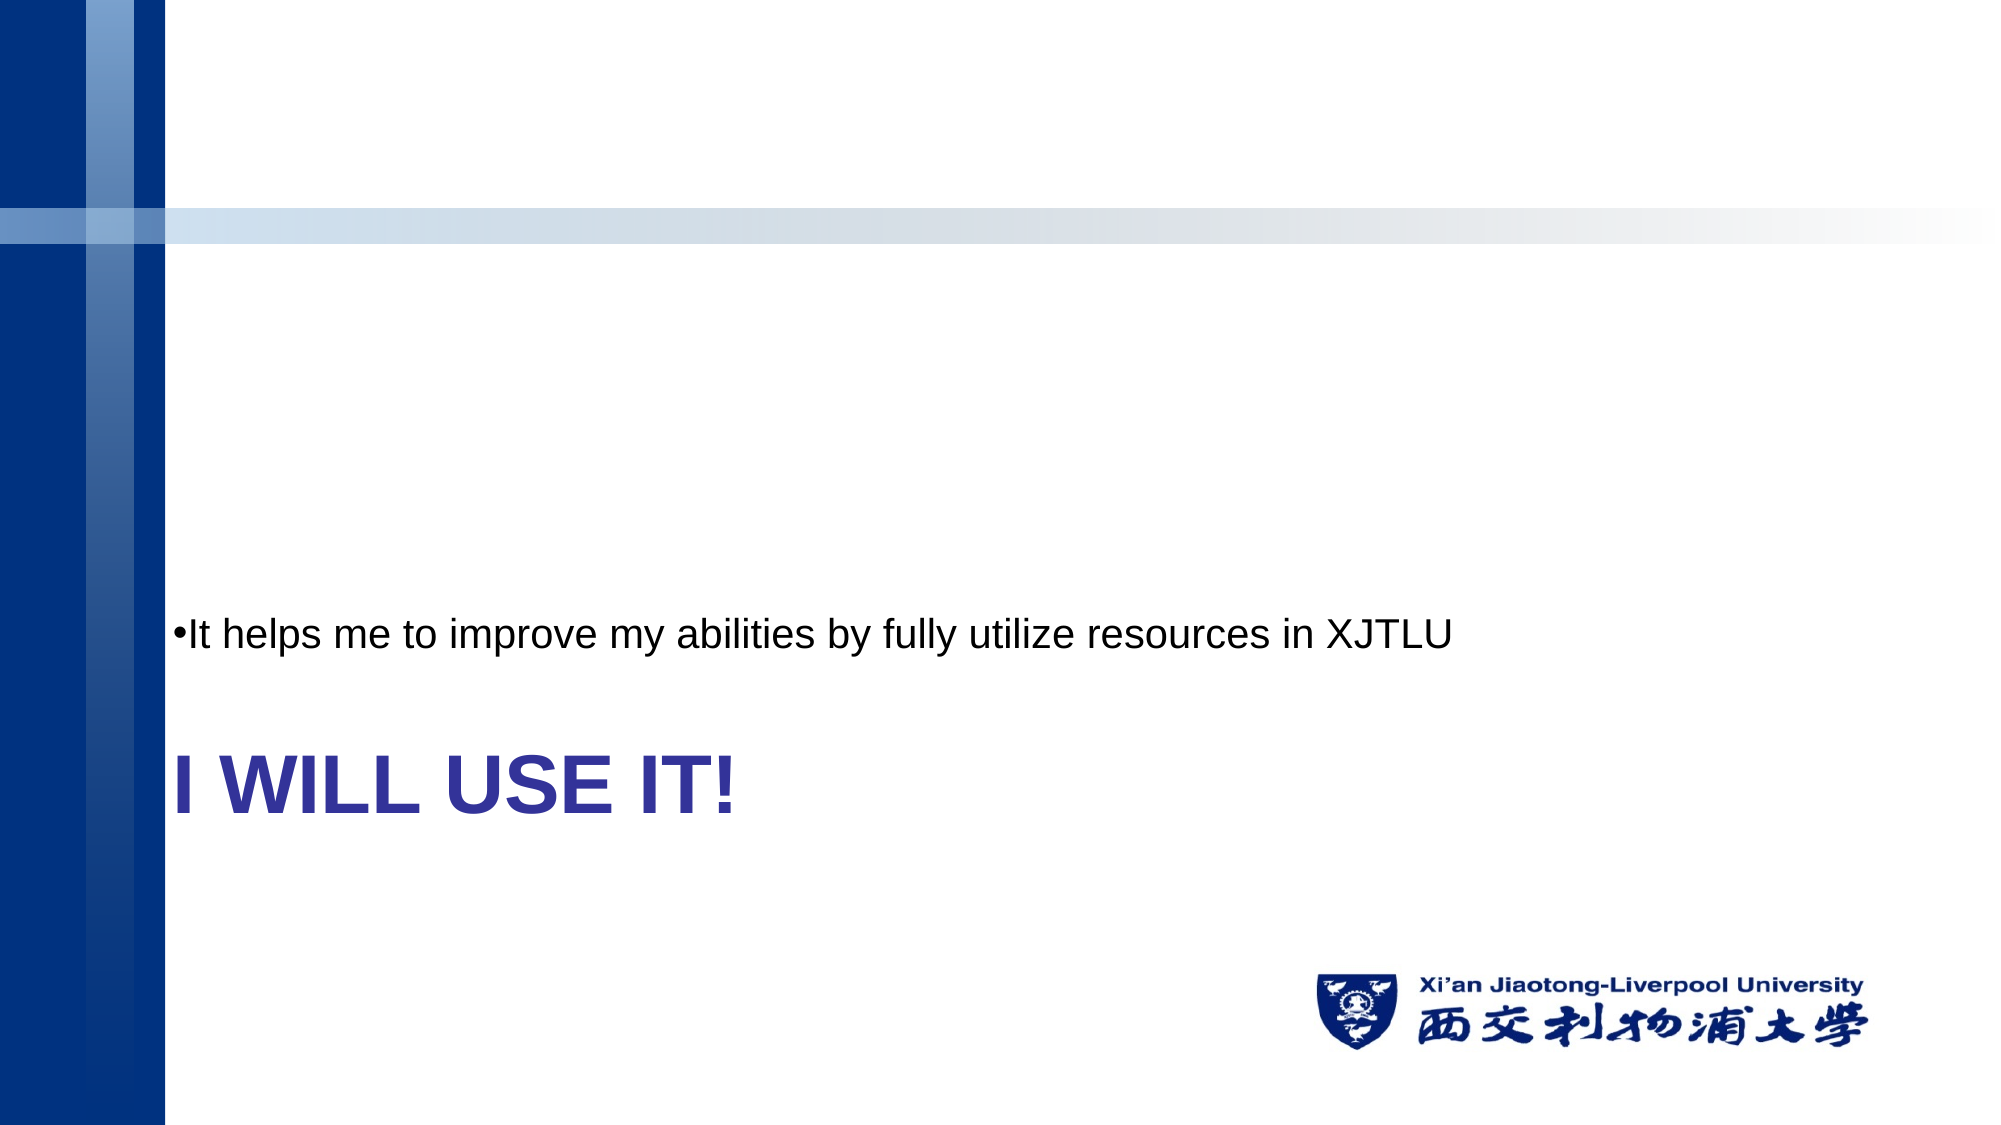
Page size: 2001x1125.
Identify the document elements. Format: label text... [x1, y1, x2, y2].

title I will use it! [157, 723, 1858, 947]
picture [1299, 964, 1881, 1058]
list It helps me to improve my abilities by fully utilize resources in XJTLU [157, 476, 1858, 723]
